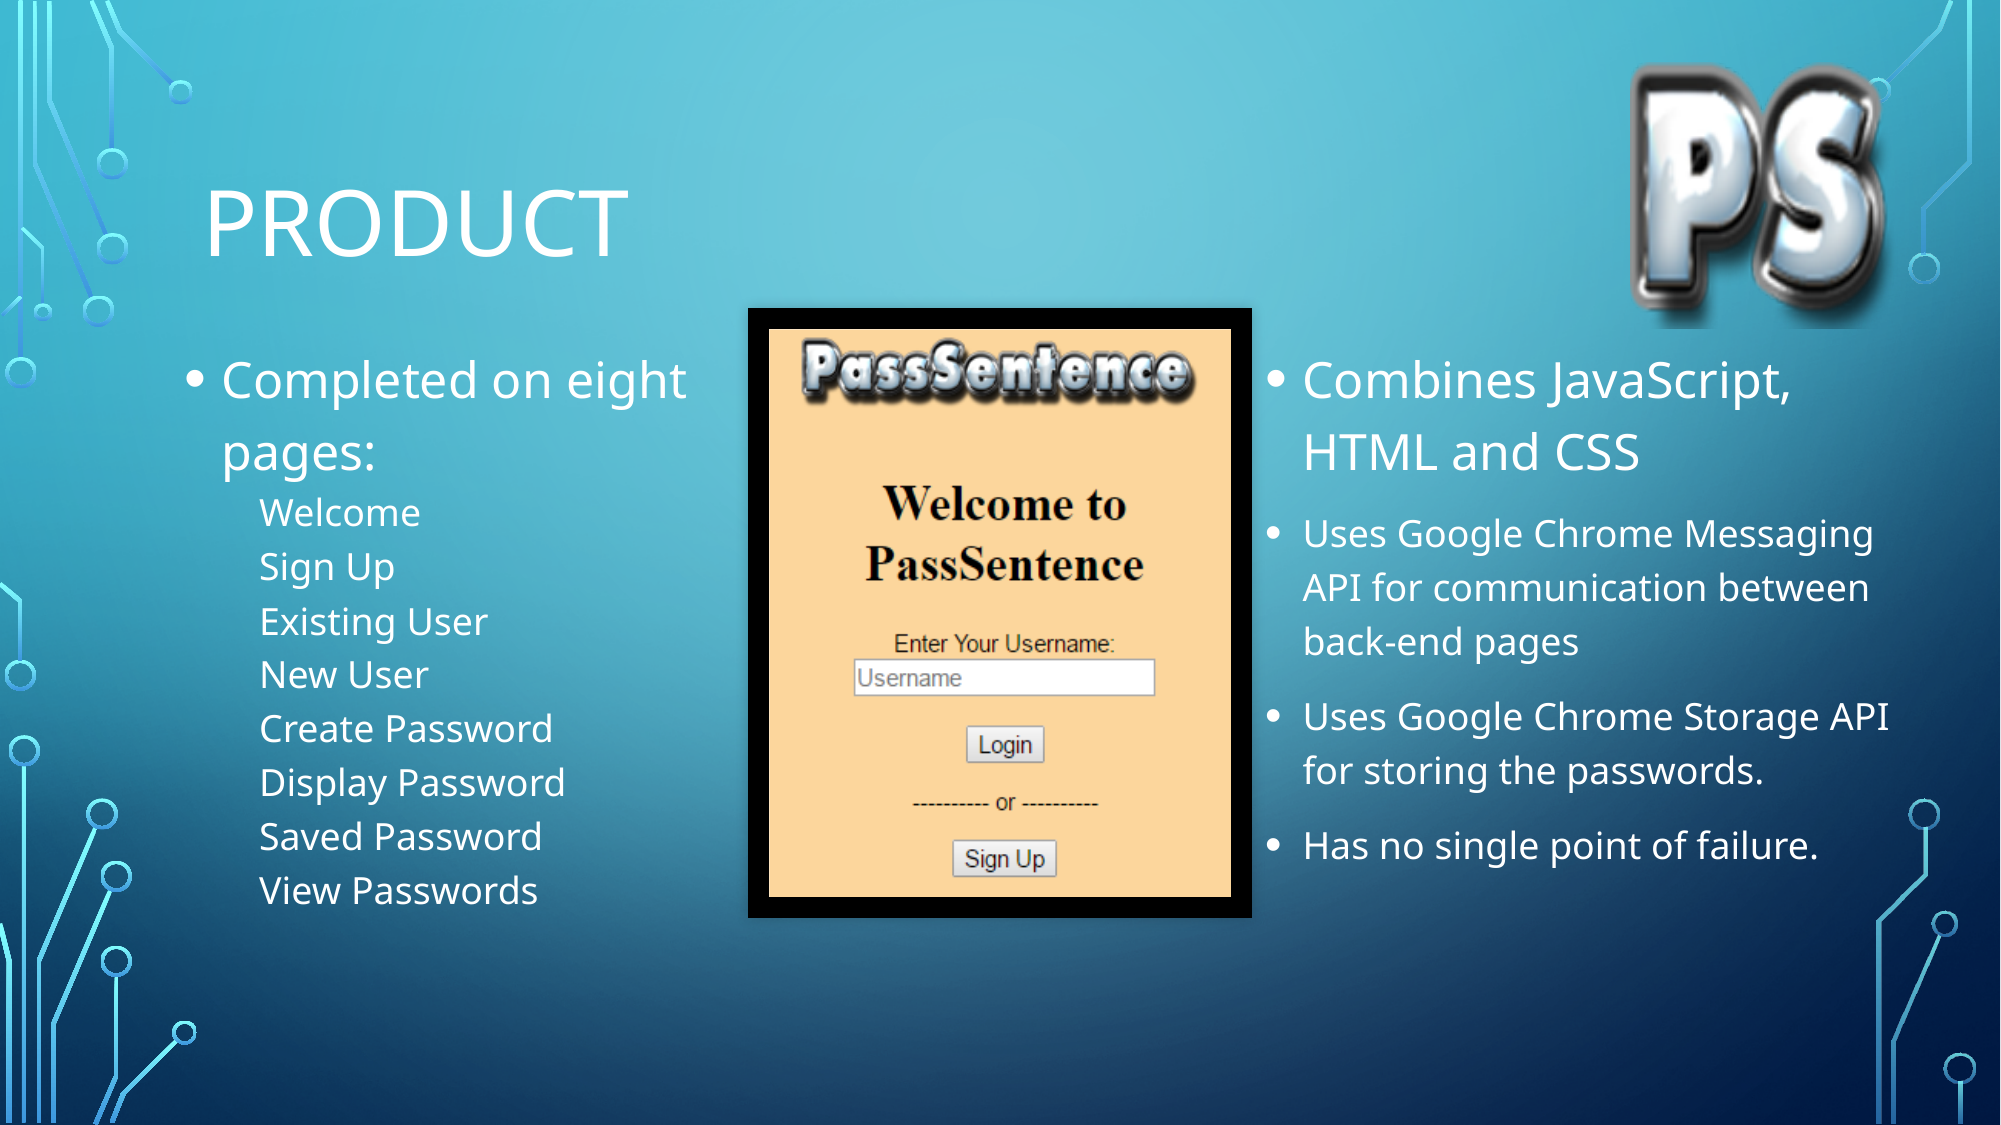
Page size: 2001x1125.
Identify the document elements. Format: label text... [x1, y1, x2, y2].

picture [1630, 61, 1898, 330]
picture [768, 328, 1232, 898]
title Product [187, 105, 1630, 328]
list Completed on eight pages: Welcome Sign Up Existing User New User Create Password Display Password Saved Password View Passwords [169, 328, 750, 1041]
text_box Combines JavaScript, HTML and CSS Uses Google Chrome Messaging API for communication between back-end pages Uses Google Chrome Storage API for storing the passwords. Has no single point of failure. [1250, 328, 1912, 1041]
